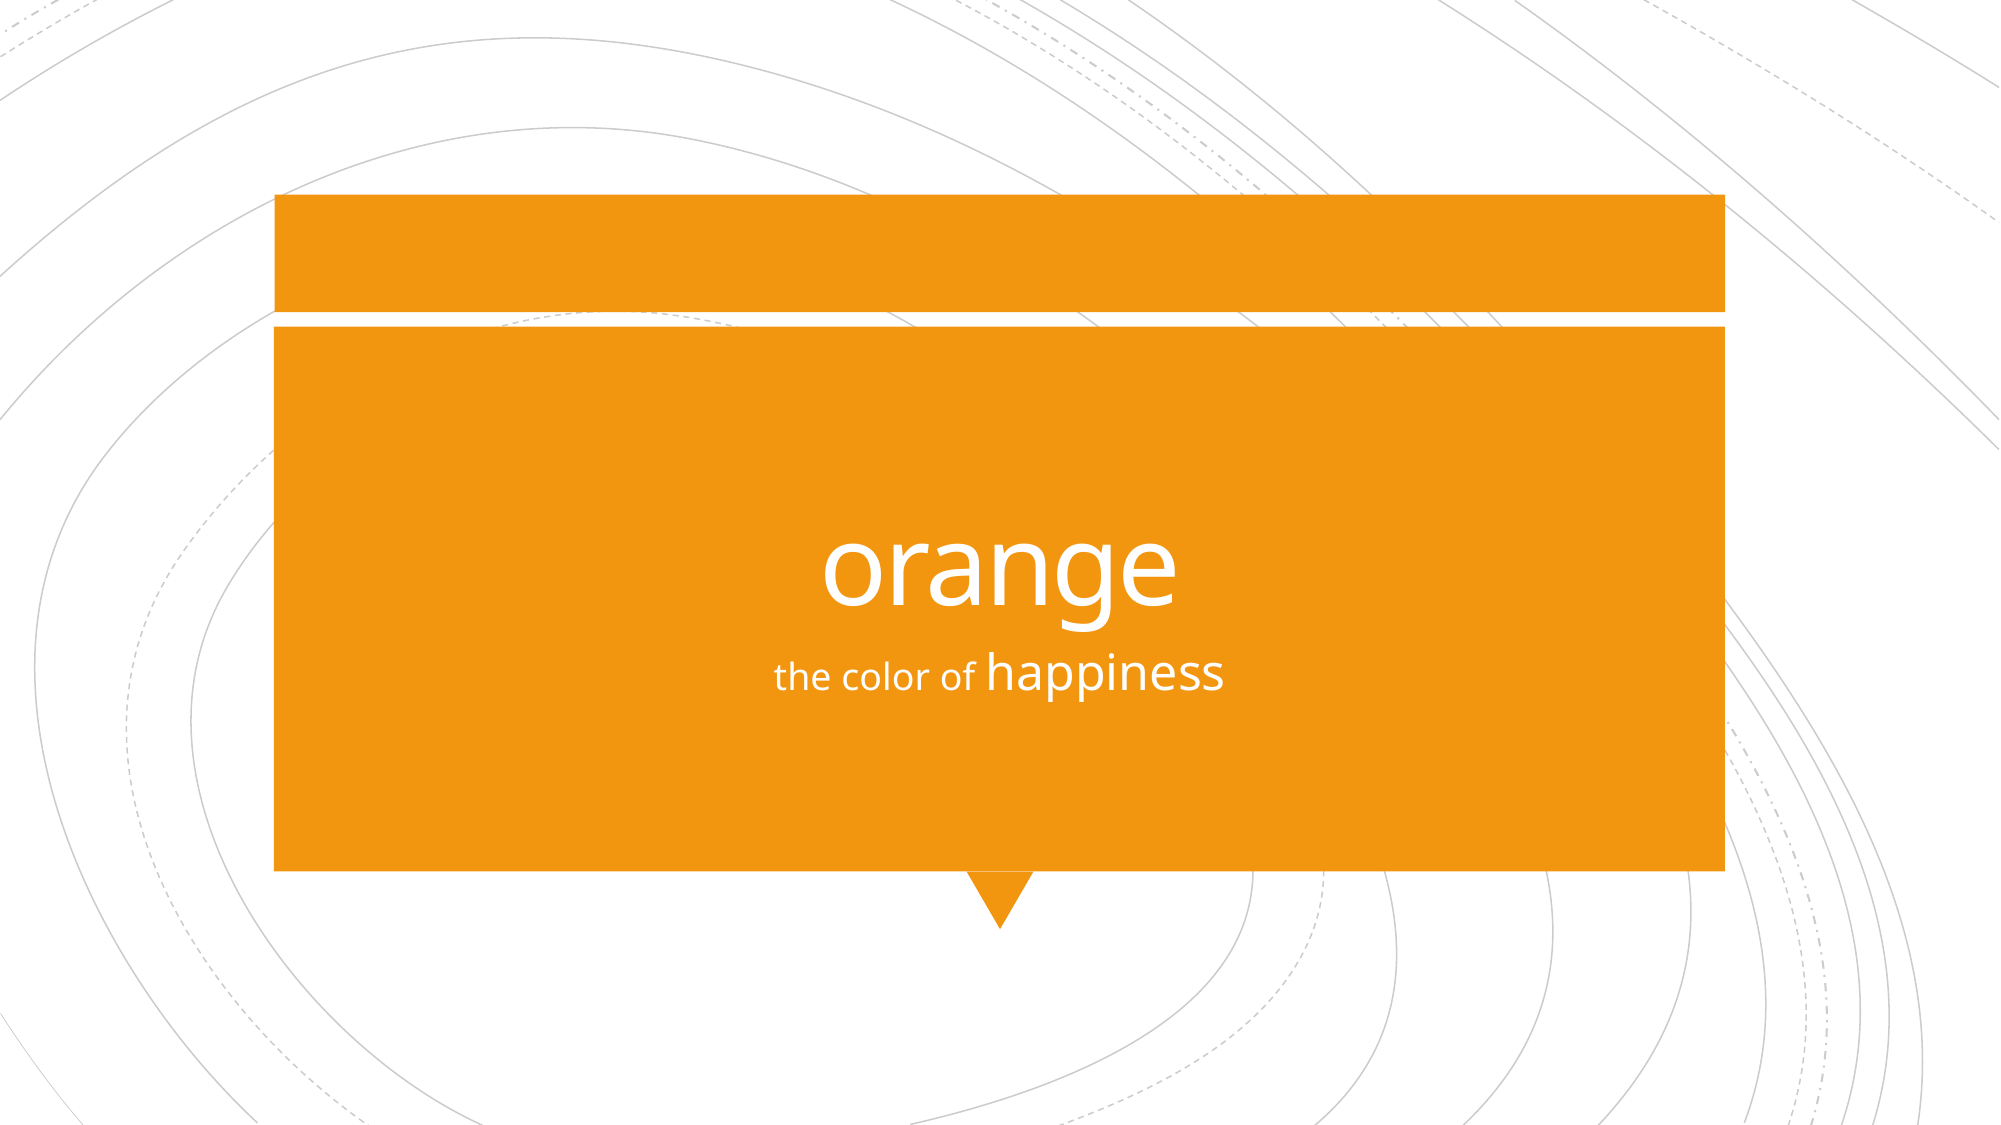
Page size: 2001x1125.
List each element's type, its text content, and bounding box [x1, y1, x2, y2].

subtitle the color of happiness [288, 640, 1712, 858]
title orange [288, 340, 1713, 628]
